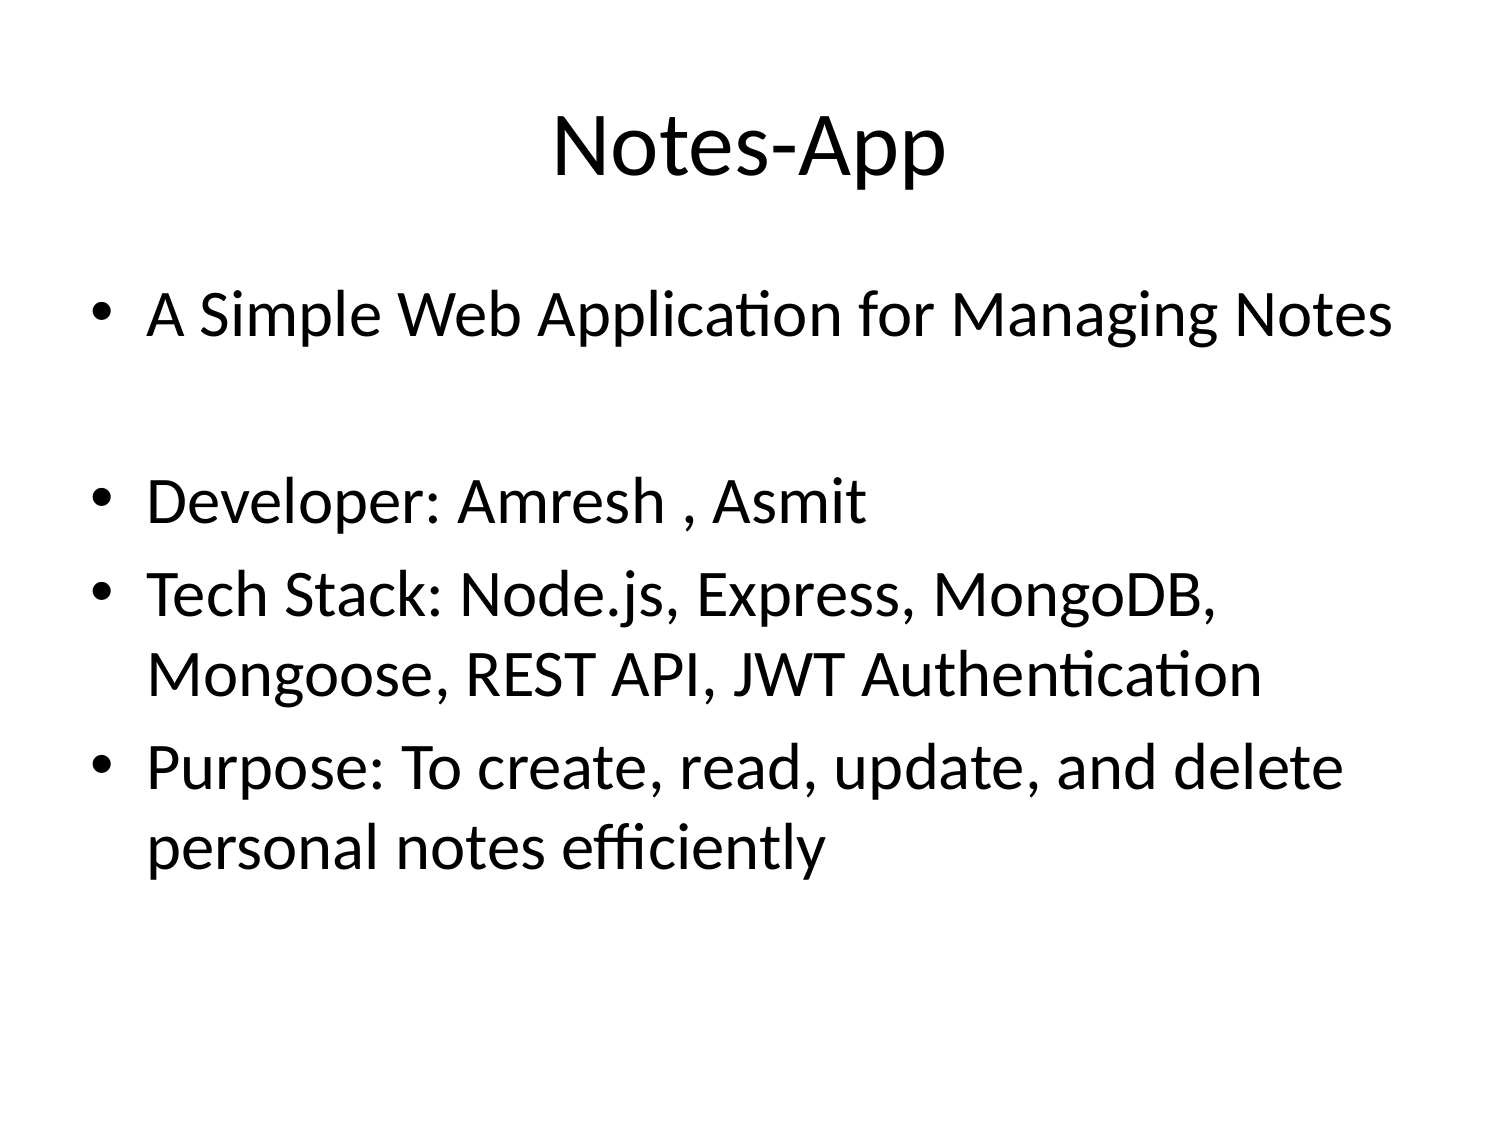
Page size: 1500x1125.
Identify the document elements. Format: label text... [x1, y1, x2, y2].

title Notes-App [75, 45, 1425, 233]
list A Simple Web Application for Managing Notes Developer: Amresh , Asmit Tech Stack: Node.js, Express, MongoDB, Mongoose, REST API, JWT Authentication Purpose: To create, read, update, and delete personal notes efficiently [75, 262, 1425, 1005]
